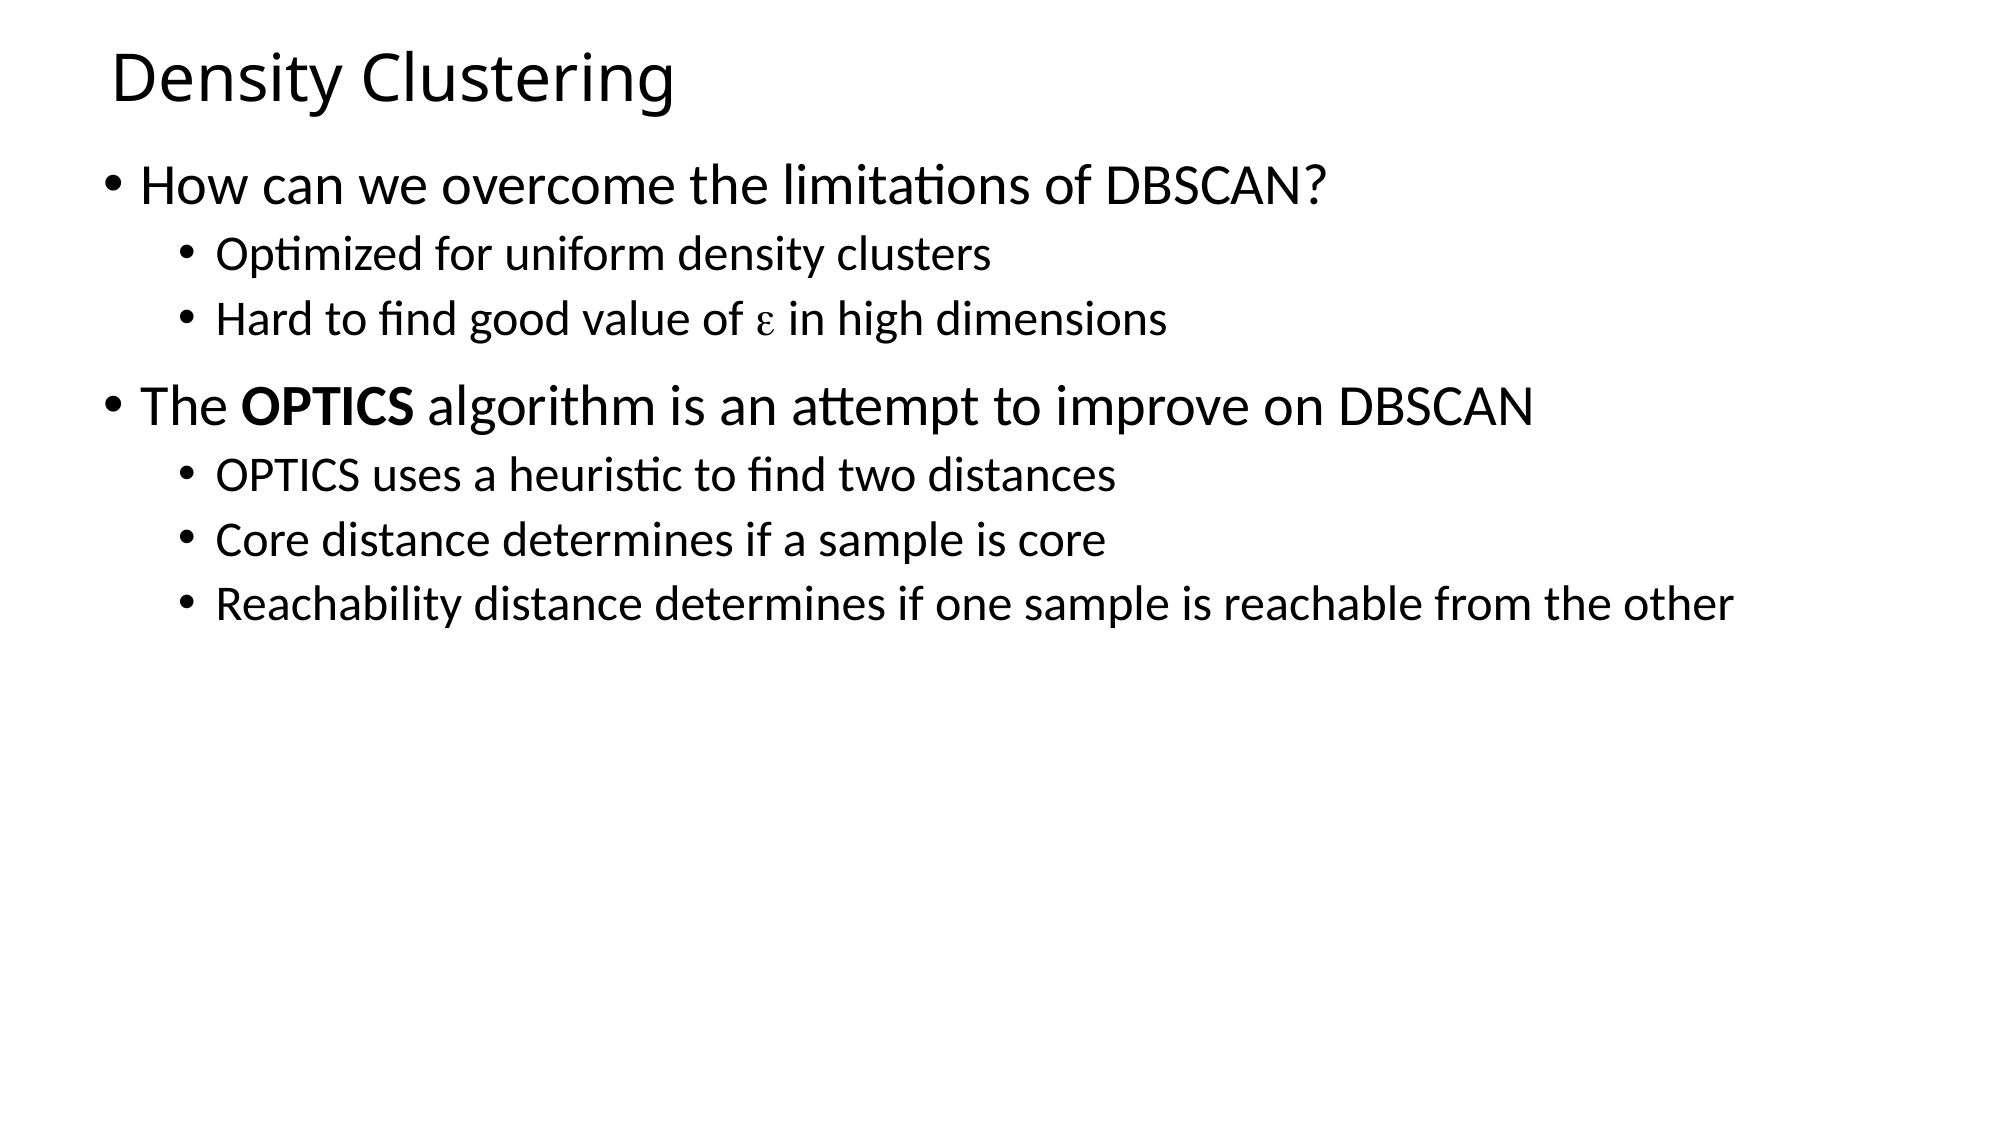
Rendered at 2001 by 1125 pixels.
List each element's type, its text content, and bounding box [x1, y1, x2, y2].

title Density Clustering [95, 36, 1821, 124]
list How can we overcome the limitations of DBSCAN? Optimized for uniform density clusters Hard to find good value of e in high dimensions The OPTICS algorithm is an attempt to improve on DBSCAN OPTICS uses a heuristic to find two distances Core distance determines if a sample is core Reachability distance determines if one sample is reachable from the other [88, 146, 1946, 1067]
